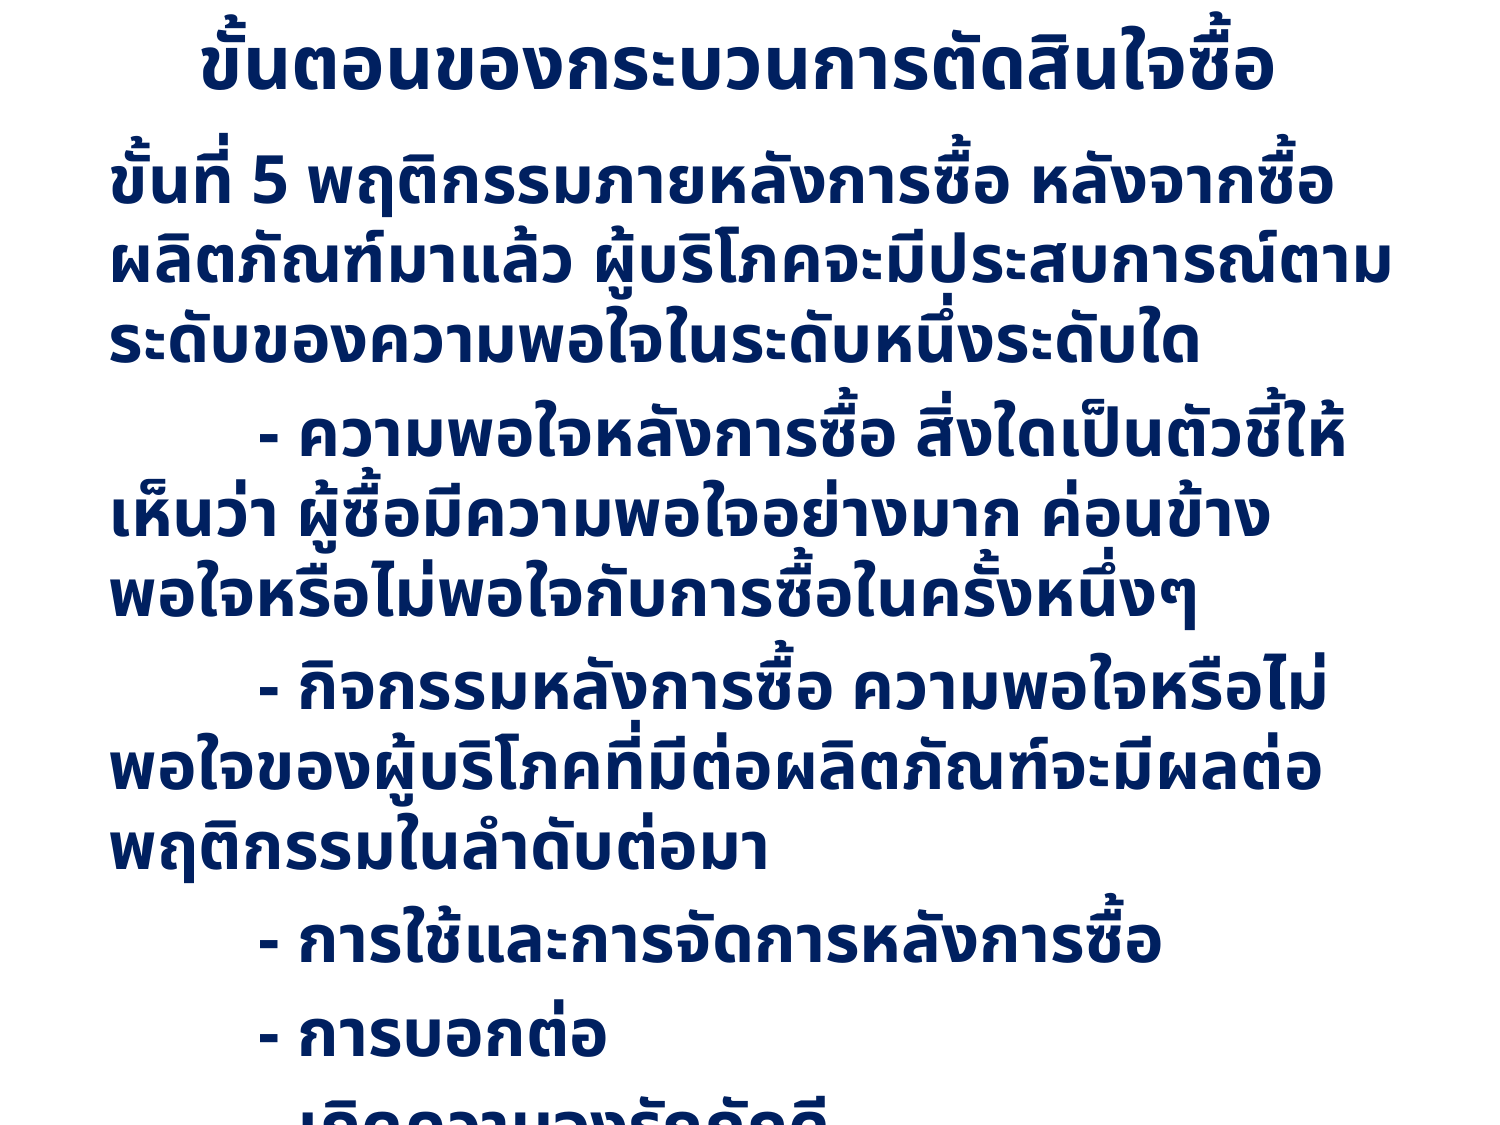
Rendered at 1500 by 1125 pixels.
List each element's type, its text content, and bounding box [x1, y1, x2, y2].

text_box ขั้นที่ 5 พฤติกรรมภายหลังการซื้อ หลังจากซื้อผลิตภัณฑ์มาแล้ว ผู้บริโภคจะมีประสบการณ์ตามระดับของความพอใจในระดับหนึ่งระดับใด - ความพอใจหลังการซื้อ สิ่งใดเป็นตัวชี้ให้เห็นว่า ผู้ซื้อมีความพอใจอย่างมาก ค่อนข้างพอใจหรือไม่พอใจกับการซื้อในครั้งหนึ่งๆ - กิจกรรมหลังการซื้อ ความพอใจหรือไม่พอใจของผู้บริโภคที่มีต่อผลิตภัณฑ์จะมีผลต่อพฤติกรรมในลำดับต่อมา - การใช้และการจัดการหลังการซื้อ - การบอกต่อ - เกิดความจงรักภักดี [93, 128, 1430, 582]
text_box ขั้นตอนของกระบวนการตัดสินใจซื้อ [70, 45, 1425, 164]
